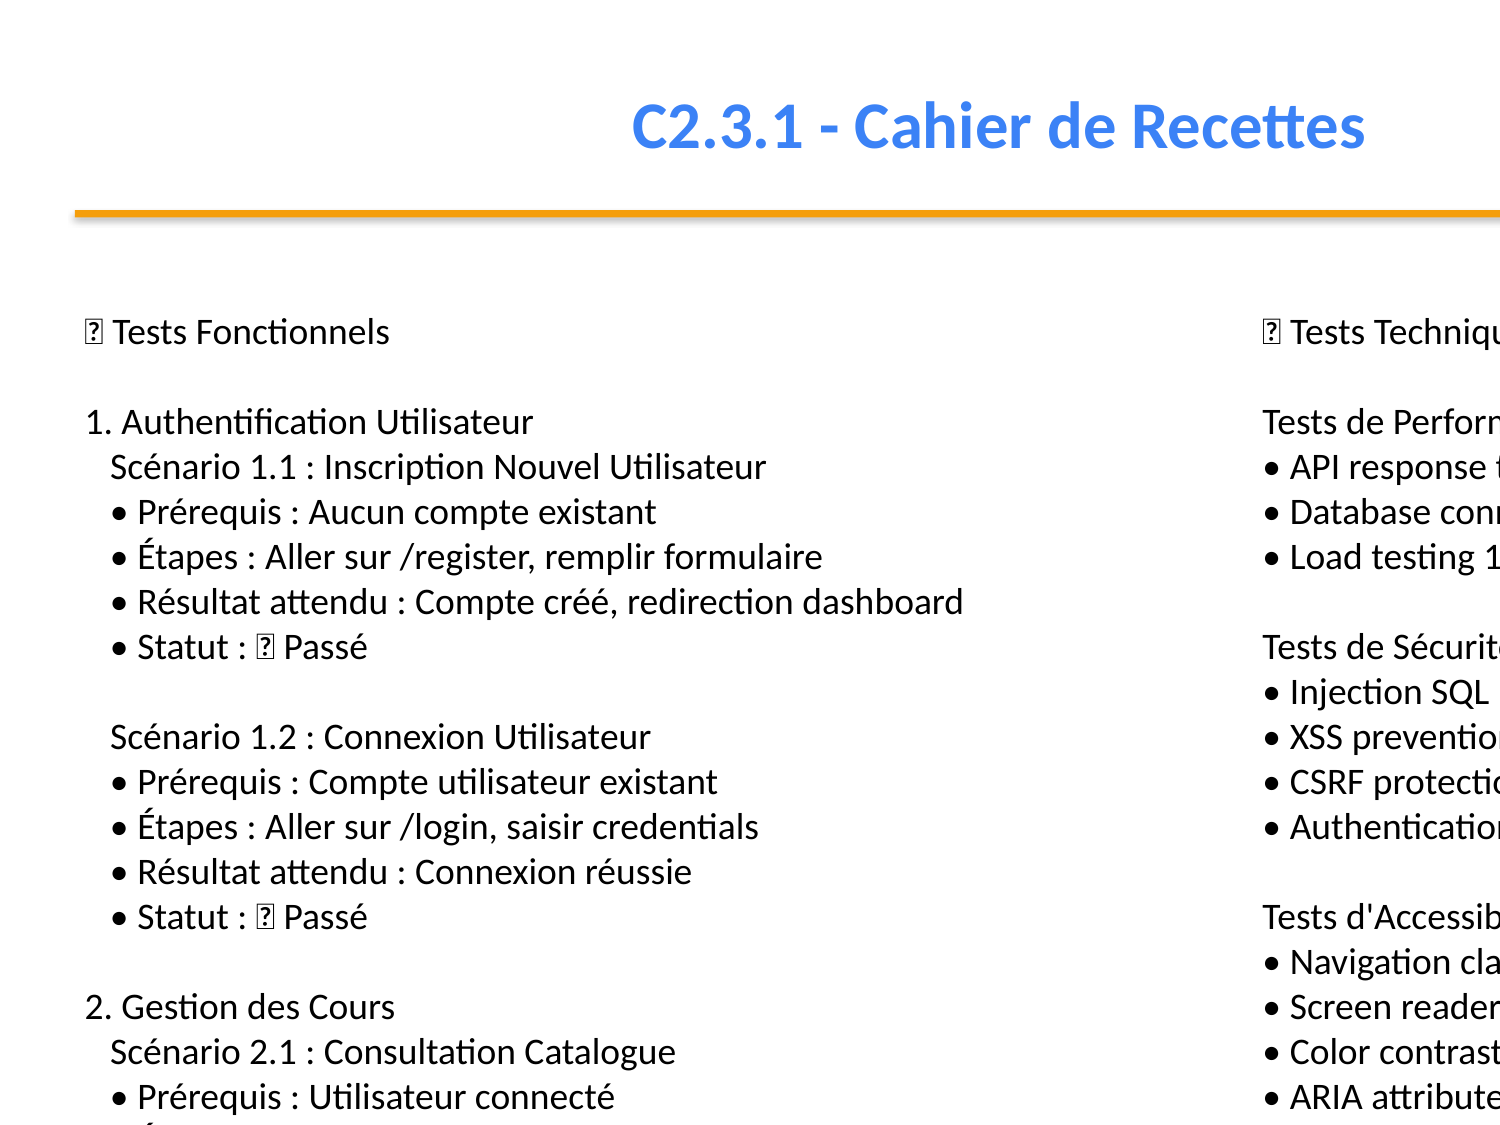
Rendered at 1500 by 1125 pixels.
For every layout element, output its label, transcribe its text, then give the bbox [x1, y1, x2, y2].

text_box 🔧 Tests Techniques Tests de Performance : • API response time < 200ms ✅ • Database connection stable ✅ • Load testing 1000 users ✅ Tests de Sécurité : • Injection SQL protection ✅ • XSS prevention ✅ • CSRF protection ✅ • Authentication bypass ✅ Tests d'Accessibilité : • Navigation clavier ✅ • Screen reader compatibility ✅ • Color contrast compliance ✅ • ARIA attributes ✅ Tests Structurels : • Code coverage > 80% ✅ • SonarQube quality gate ✅ • Security audit passed ✅ [1247, 299, 1500, 1125]
text_box C2.3.1 - Cahier de Recettes [617, 74, 1382, 170]
text_box 🧪 Tests Fonctionnels 1. Authentification Utilisateur Scénario 1.1 : Inscription Nouvel Utilisateur • Prérequis : Aucun compte existant • Étapes : Aller sur /register, remplir formulaire • Résultat attendu : Compte créé, redirection dashboard • Statut : ✅ Passé Scénario 1.2 : Connexion Utilisateur • Prérequis : Compte utilisateur existant • Étapes : Aller sur /login, saisir credentials • Résultat attendu : Connexion réussie • Statut : ✅ Passé 2. Gestion des Cours Scénario 2.1 : Consultation Catalogue • Prérequis : Utilisateur connecté • Étapes : Aller sur /courses, utiliser filtres • Résultat attendu : Affichage correct des cours • Statut : ✅ Passé [69, 299, 980, 1125]
text_box [74, 209, 1500, 218]
